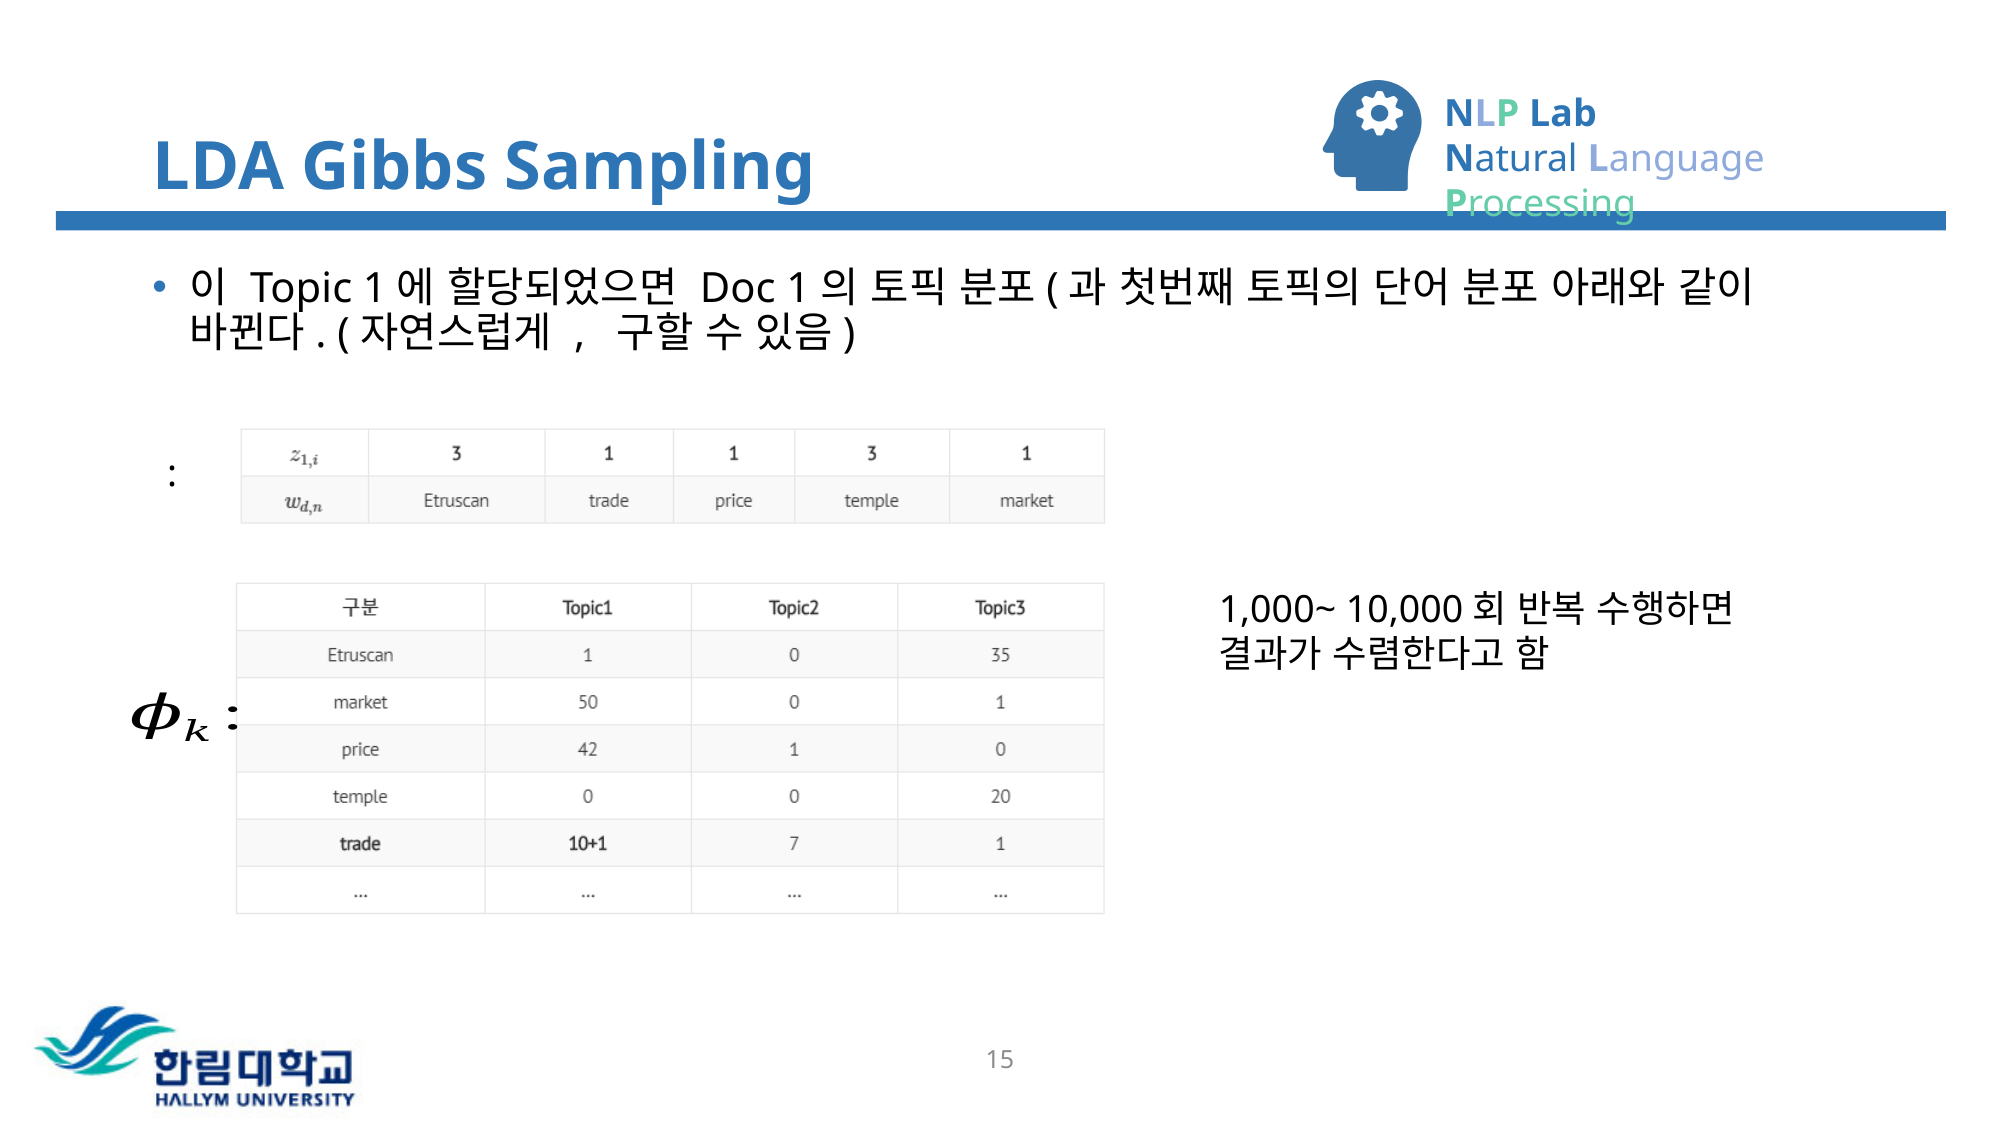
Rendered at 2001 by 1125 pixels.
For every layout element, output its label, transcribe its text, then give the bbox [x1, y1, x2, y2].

text_box 1,000~ 10,000회 반복 수행하면 결과가 수렴한다고 함 [1204, 578, 1770, 683]
slide_number 14 [774, 1030, 1225, 1091]
picture [27, 1000, 370, 1120]
title LDA Gibbs Sampling [137, 59, 1863, 212]
picture [230, 578, 1112, 919]
picture [230, 419, 1116, 531]
